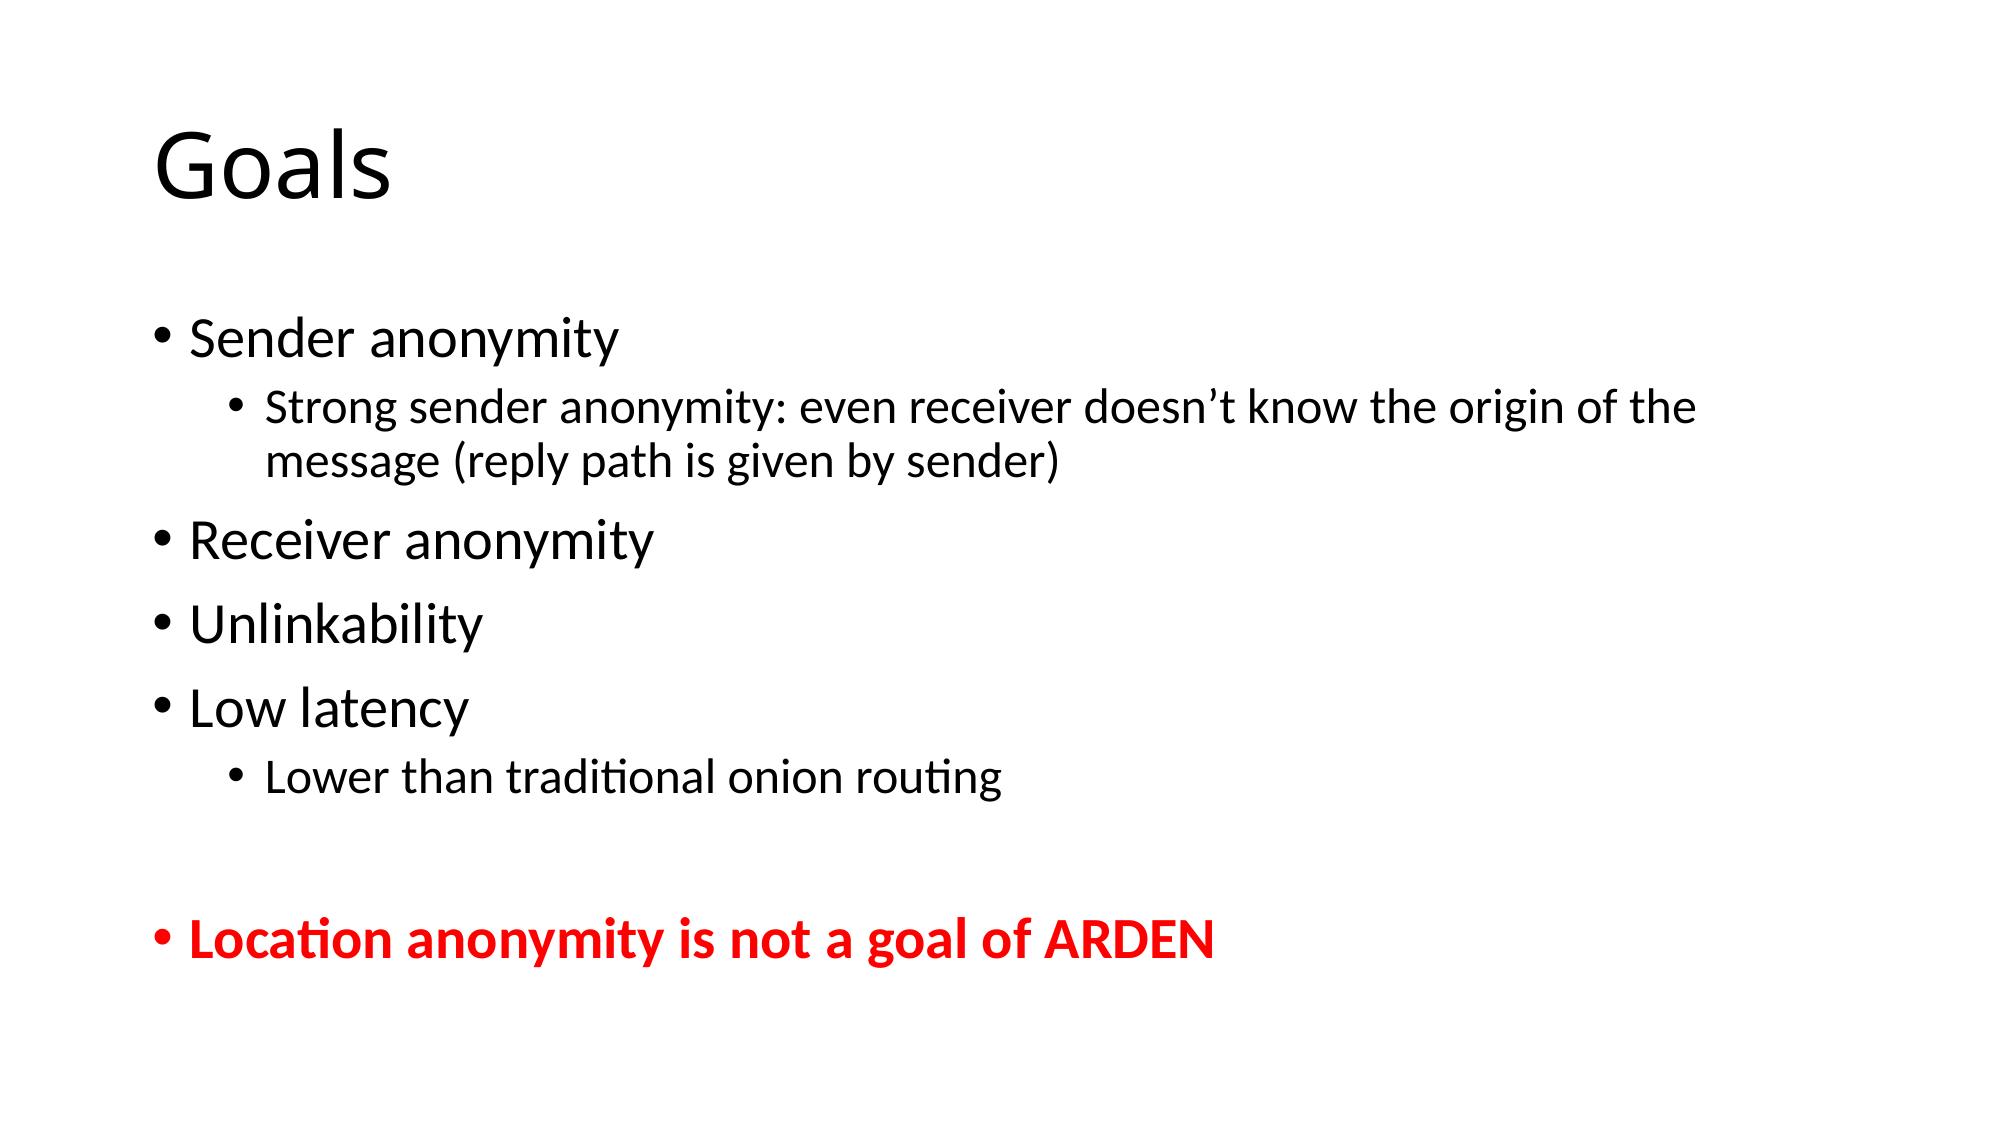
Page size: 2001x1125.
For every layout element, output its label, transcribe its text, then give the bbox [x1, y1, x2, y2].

list Sender anonymity Strong sender anonymity: even receiver doesn’t know the origin of the message (reply path is given by sender) Receiver anonymity Unlinkability Low latency Lower than traditional onion routing Location anonymity is not a goal of ARDEN [137, 299, 1863, 1014]
title Goals [137, 59, 1863, 278]
